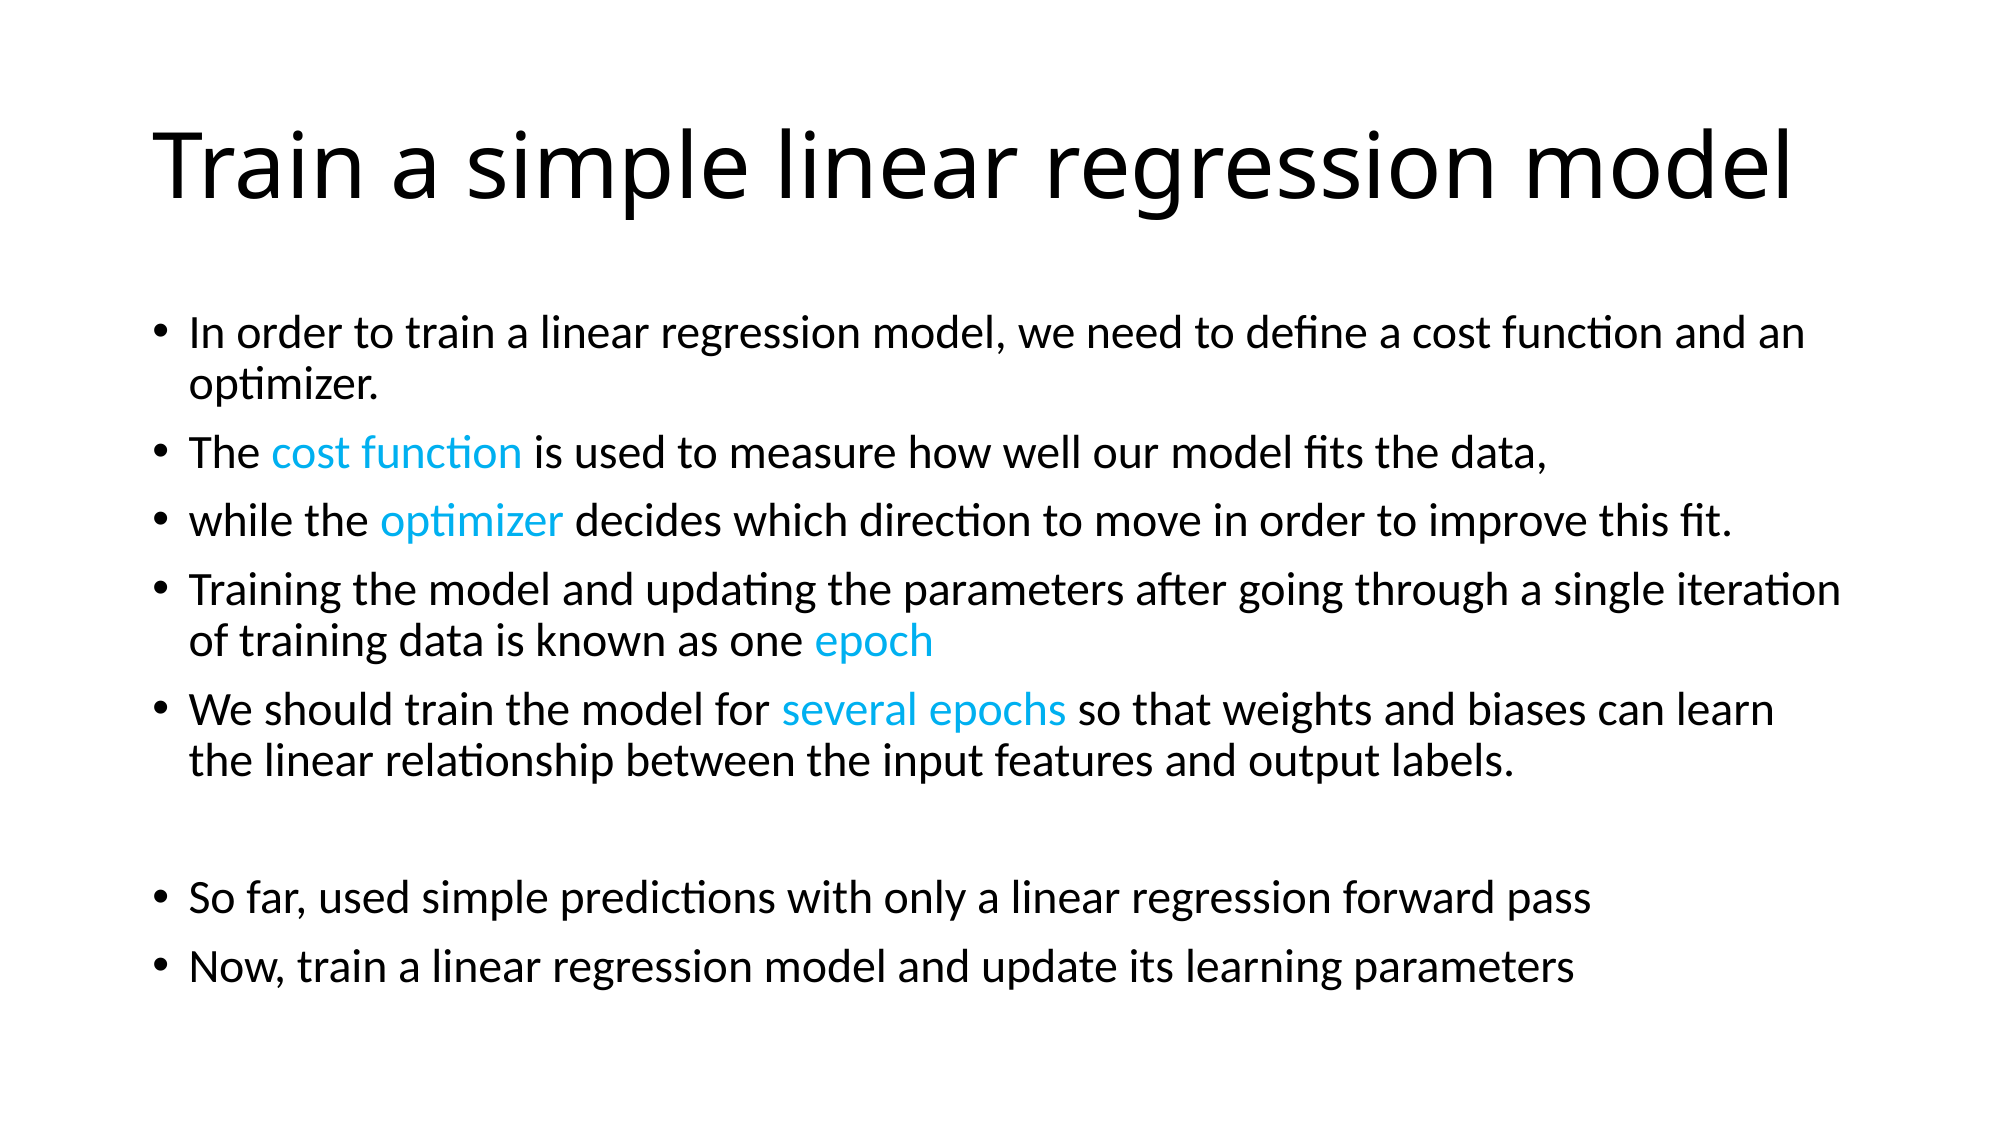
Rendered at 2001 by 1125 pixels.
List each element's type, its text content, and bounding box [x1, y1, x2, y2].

title Train a simple linear regression model [137, 59, 1863, 278]
list In order to train a linear regression model, we need to define a cost function and an optimizer. The cost function is used to measure how well our model fits the data, while the optimizer decides which direction to move in order to improve this fit. Training the model and updating the parameters after going through a single iteration of training data is known as one epoch We should train the model for several epochs so that weights and biases can learn the linear relationship between the input features and output labels. So far, used simple predictions with only a linear regression forward pass Now, train a linear regression model and update its learning parameters [137, 299, 1863, 1014]
